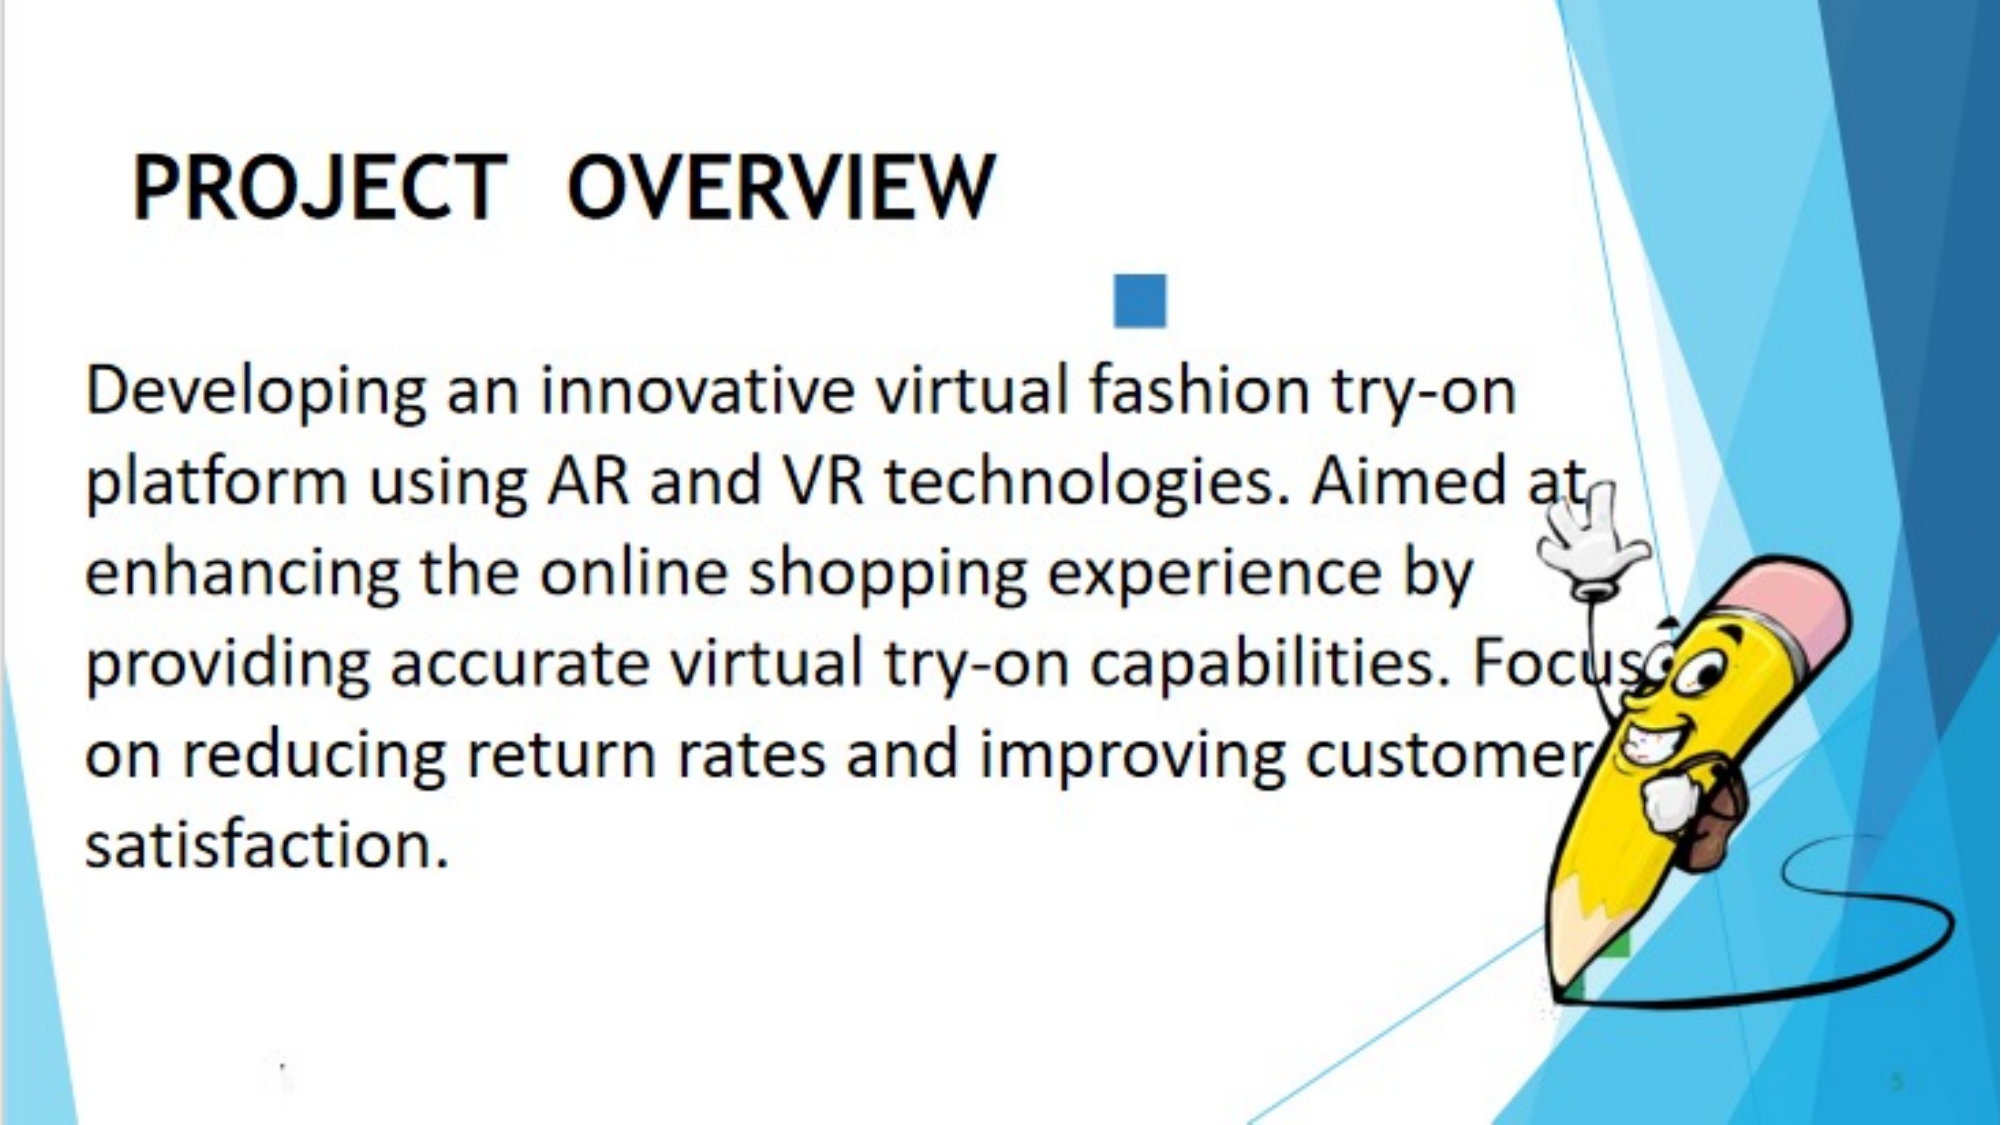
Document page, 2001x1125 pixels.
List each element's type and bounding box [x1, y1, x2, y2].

list [0, 0, 2000, 1125]
